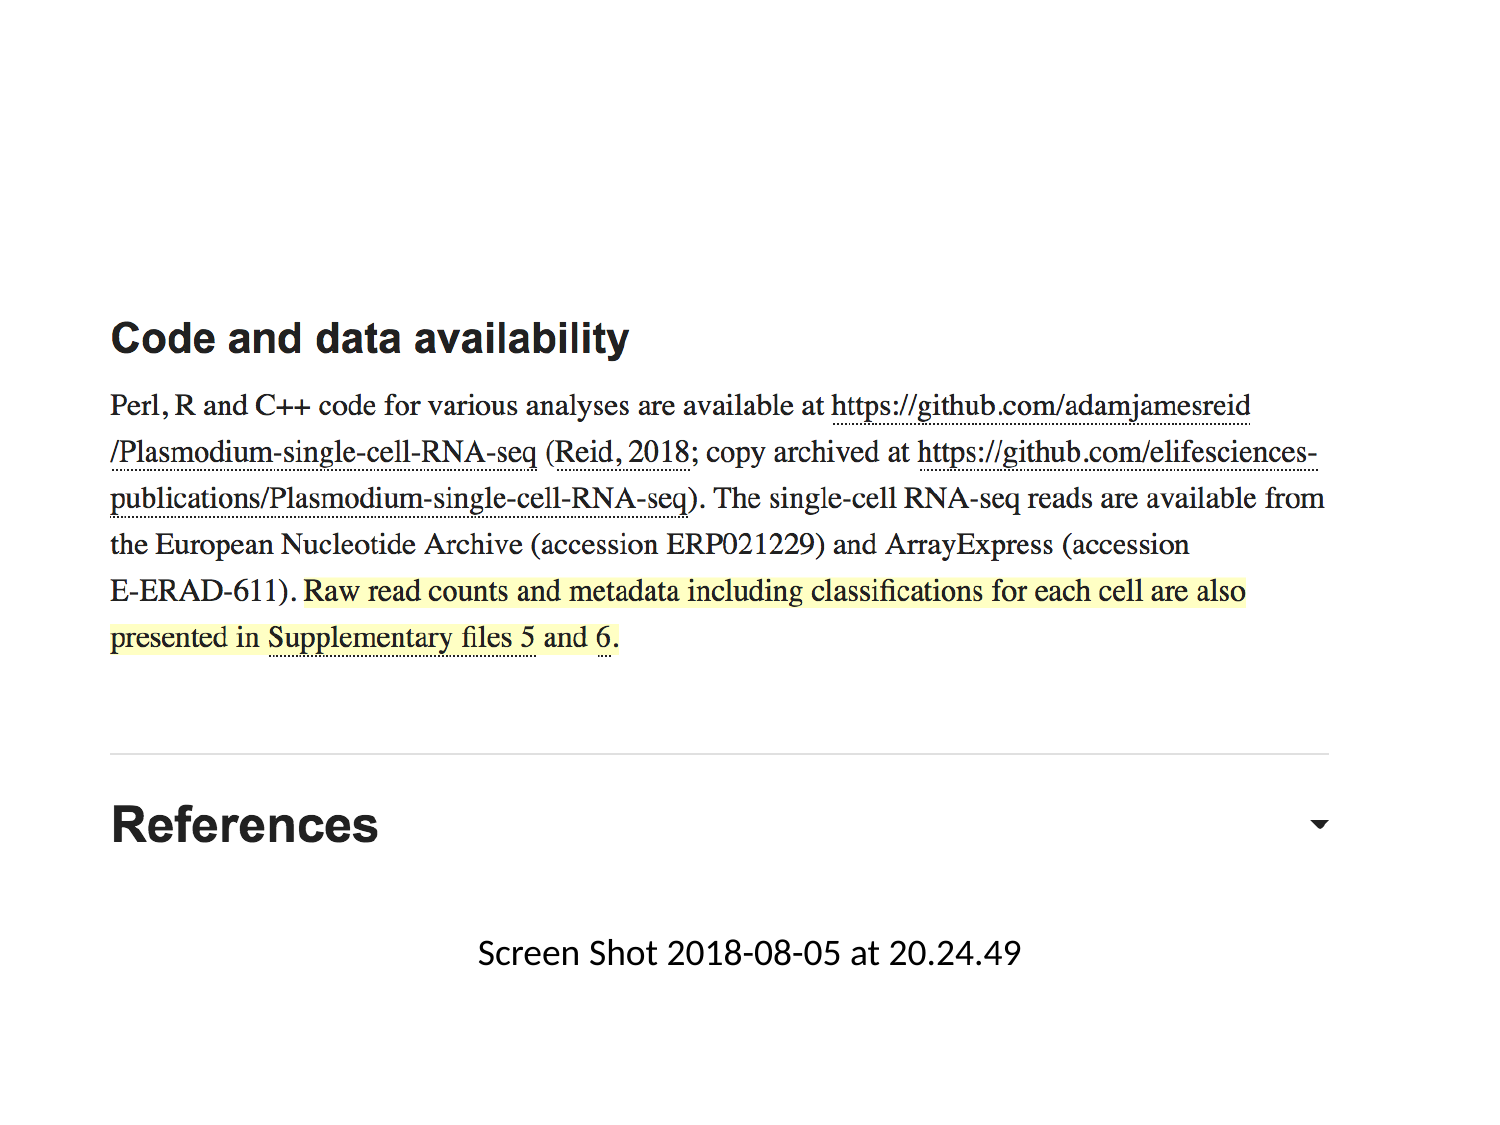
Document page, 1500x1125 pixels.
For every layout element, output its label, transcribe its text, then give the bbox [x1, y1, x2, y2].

text_box Screen Shot 2018-08-05 at 20.24.49 [74, 920, 1425, 1005]
picture [74, 299, 1426, 884]
